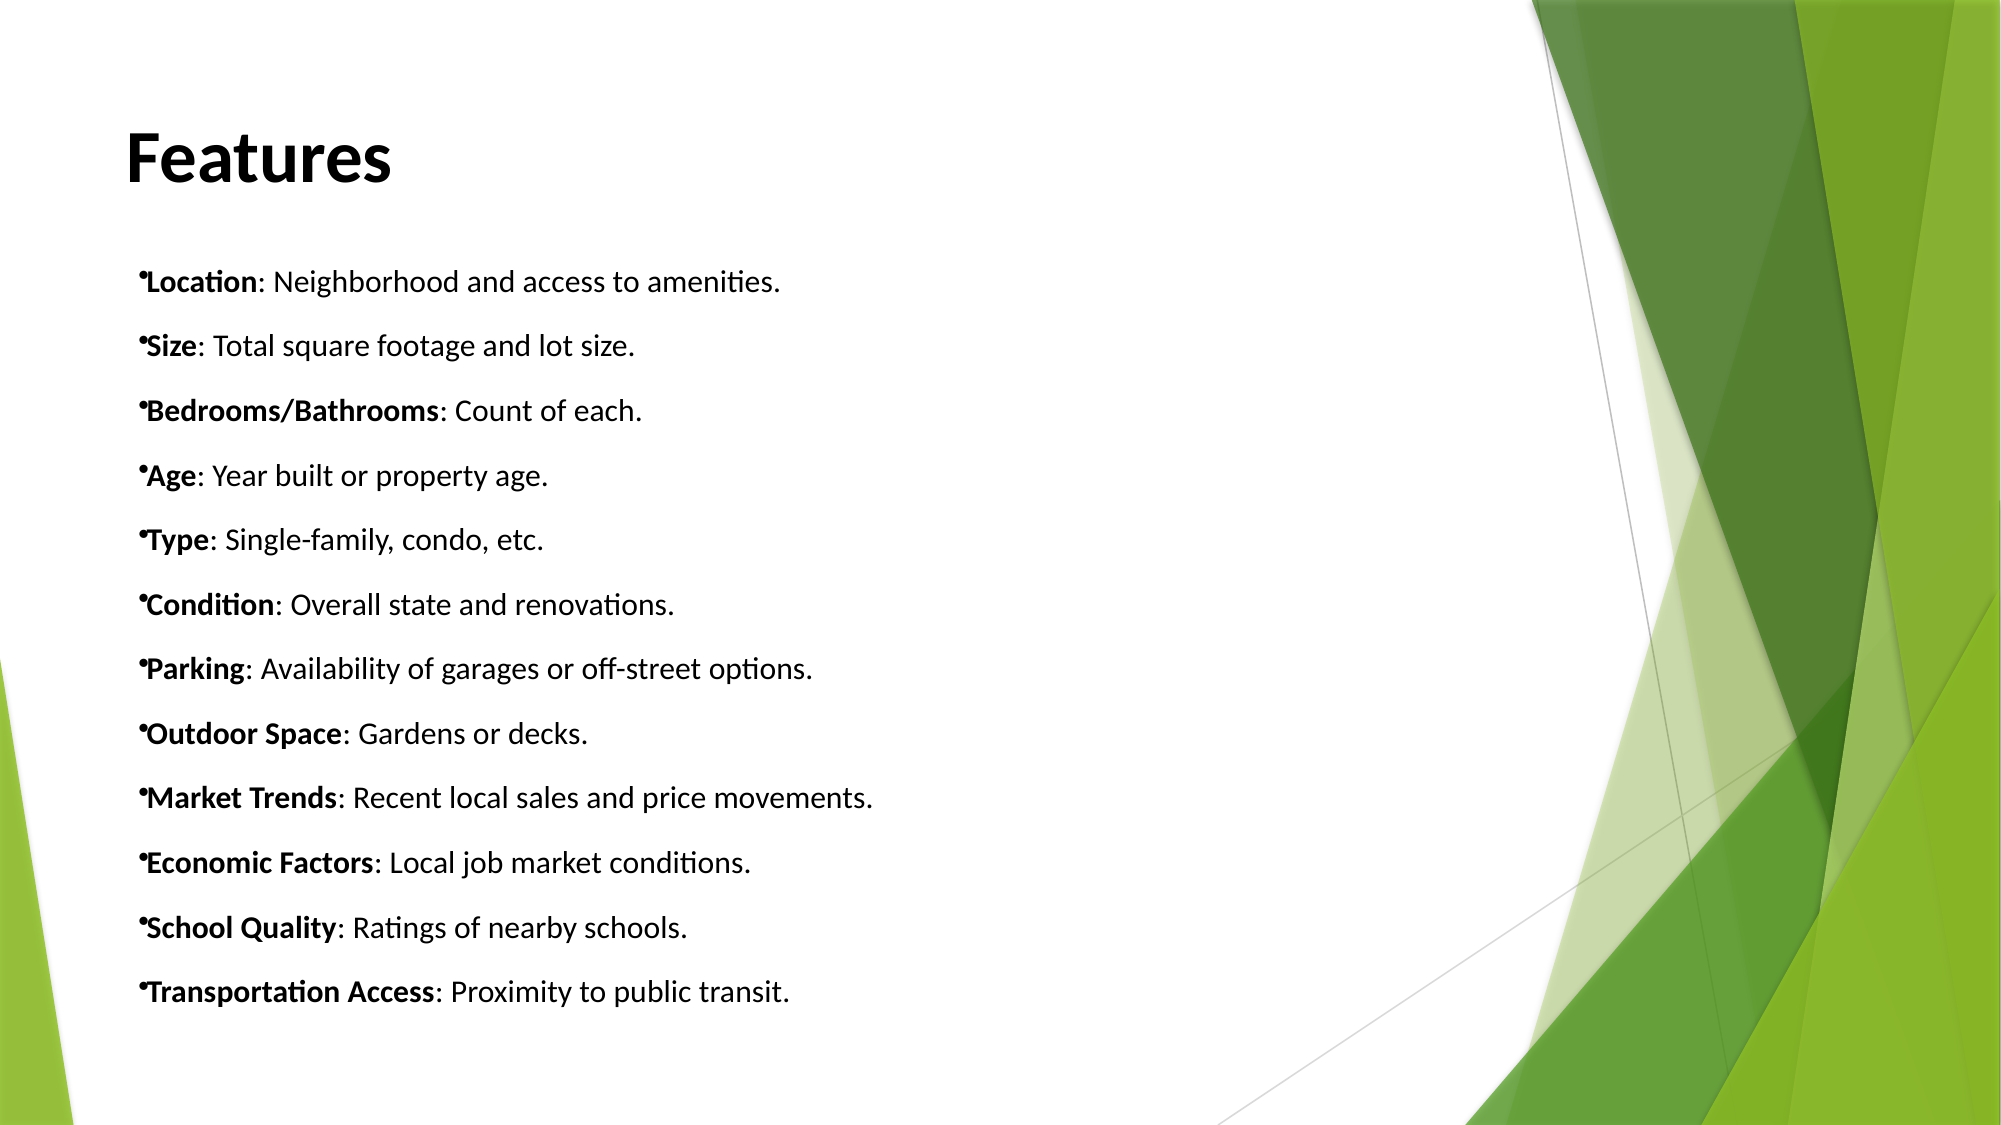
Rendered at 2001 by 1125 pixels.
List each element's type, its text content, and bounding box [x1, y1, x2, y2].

list Location: Neighborhood and access to amenities. Size: Total square footage and lot size. Bedrooms/Bathrooms: Count of each. Age: Year built or property age. Type: Single-family, condo, etc. Condition: Overall state and renovations. Parking: Availability of garages or off-street options. Outdoor Space: Gardens or decks. Market Trends: Recent local sales and price movements. Economic Factors: Local job market conditions. School Quality: Ratings of nearby schools. Transportation Access: Proximity to public transit. [123, 226, 1791, 1025]
title Features [111, 99, 1522, 317]
